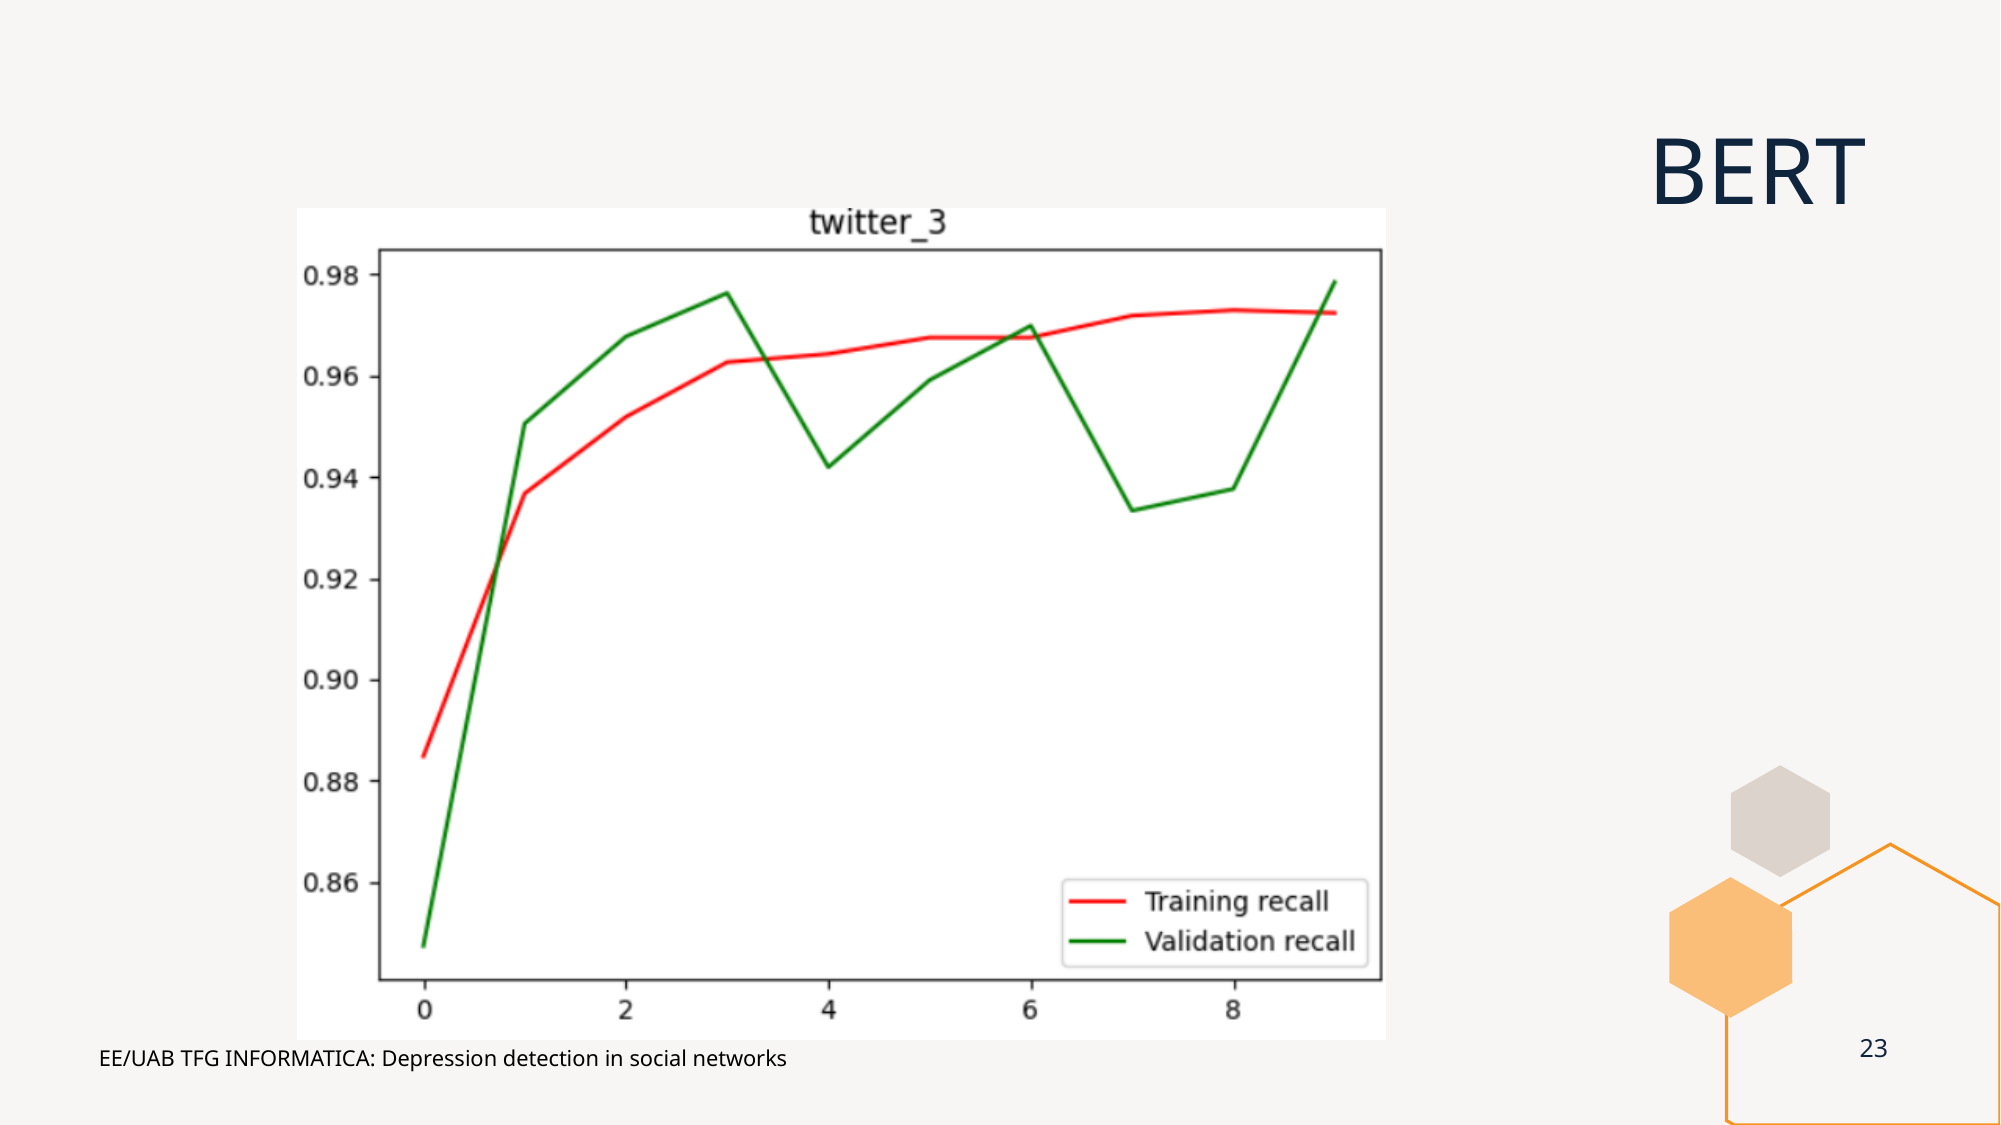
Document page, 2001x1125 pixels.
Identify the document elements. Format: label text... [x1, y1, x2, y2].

slide_number 23 [1836, 1020, 1912, 1080]
picture [297, 208, 1386, 1040]
title BERT [95, 118, 1882, 352]
text_box EE/UAB TFG INFORMATICA: Depression detection in social networks [84, 1037, 853, 1098]
